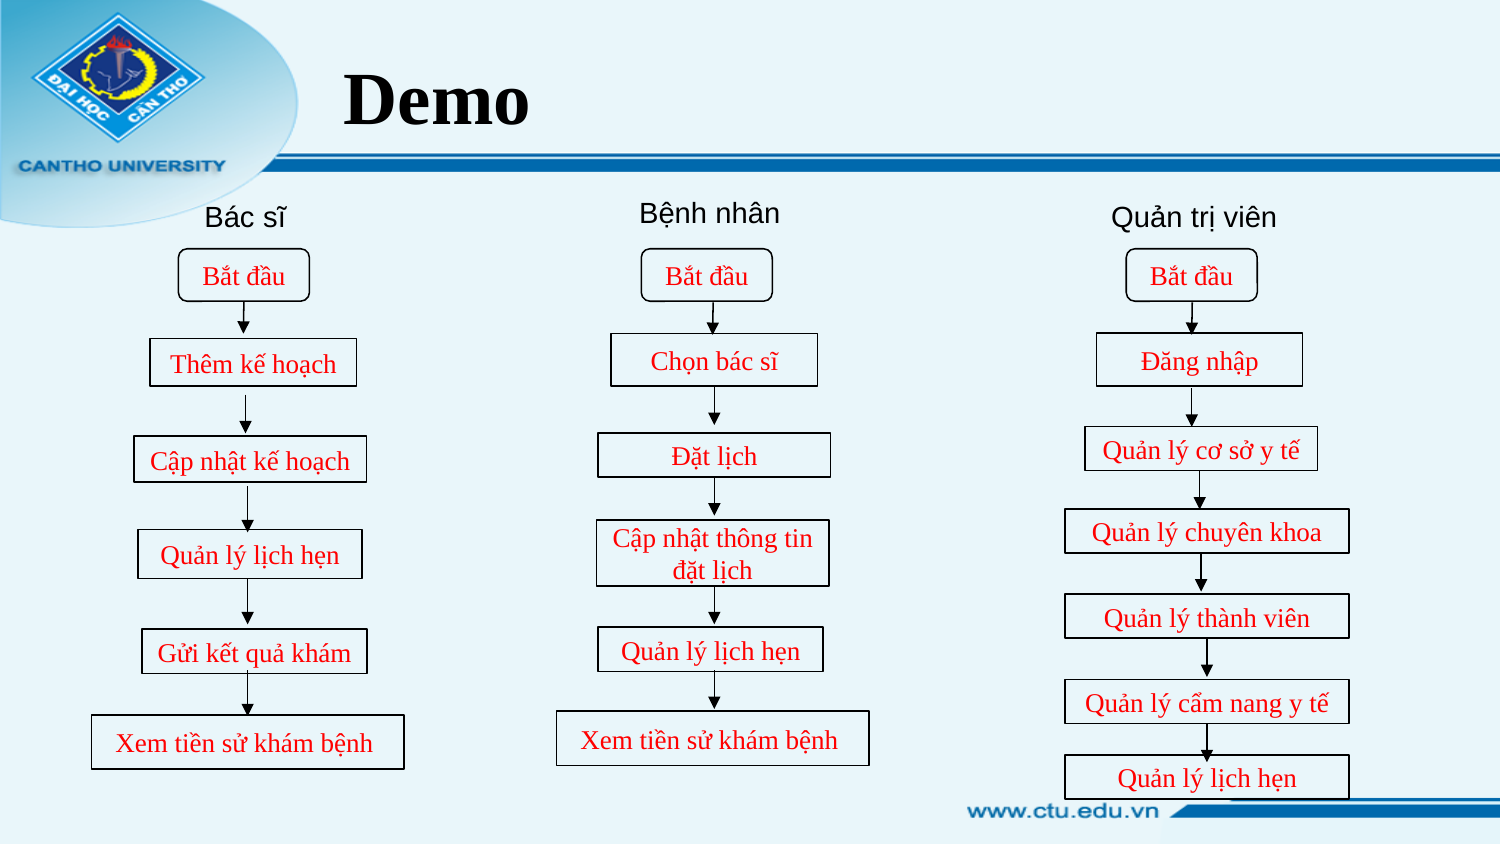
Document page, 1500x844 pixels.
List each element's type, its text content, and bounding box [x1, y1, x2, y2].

text_box Bắt đầu [1126, 248, 1258, 302]
text_box Bắt đầu [178, 248, 310, 302]
text_box Đặt lịch [598, 432, 831, 477]
text_box Bắt đầu [641, 248, 773, 302]
text_box Demo [227, 31, 642, 158]
text_box Đăng nhập [1096, 333, 1303, 386]
text_box Xem tiền sử khám bệnh [91, 714, 404, 770]
text_box Gửi kết quả khám [142, 628, 367, 674]
text_box Cập nhật thông tin đặt lịch [596, 519, 829, 587]
text_box Thêm kế hoạch [150, 338, 357, 387]
text_box Xem tiền sử khám bệnh [556, 711, 869, 766]
text_box Bác sĩ [189, 190, 302, 241]
text_box Quản lý thành viên [1064, 594, 1350, 639]
text_box Quản trị viên [1096, 190, 1318, 241]
text_box Cập nhật kế hoạch [133, 436, 367, 482]
text_box Quản lý chuyên khoa [1064, 508, 1350, 553]
text_box Quản lý lịch hẹn [598, 626, 823, 672]
text_box Quản lý cơ sở y tế [1084, 426, 1318, 471]
text_box Quản lý lịch hẹn [1064, 754, 1350, 799]
text_box Bệnh nhân [624, 186, 819, 237]
text_box Chọn bác sĩ [611, 333, 818, 387]
text_box Quản lý lịch hẹn [138, 529, 362, 579]
text_box Quản lý cẩm nang y tế [1064, 679, 1350, 724]
picture [0, 0, 1500, 844]
